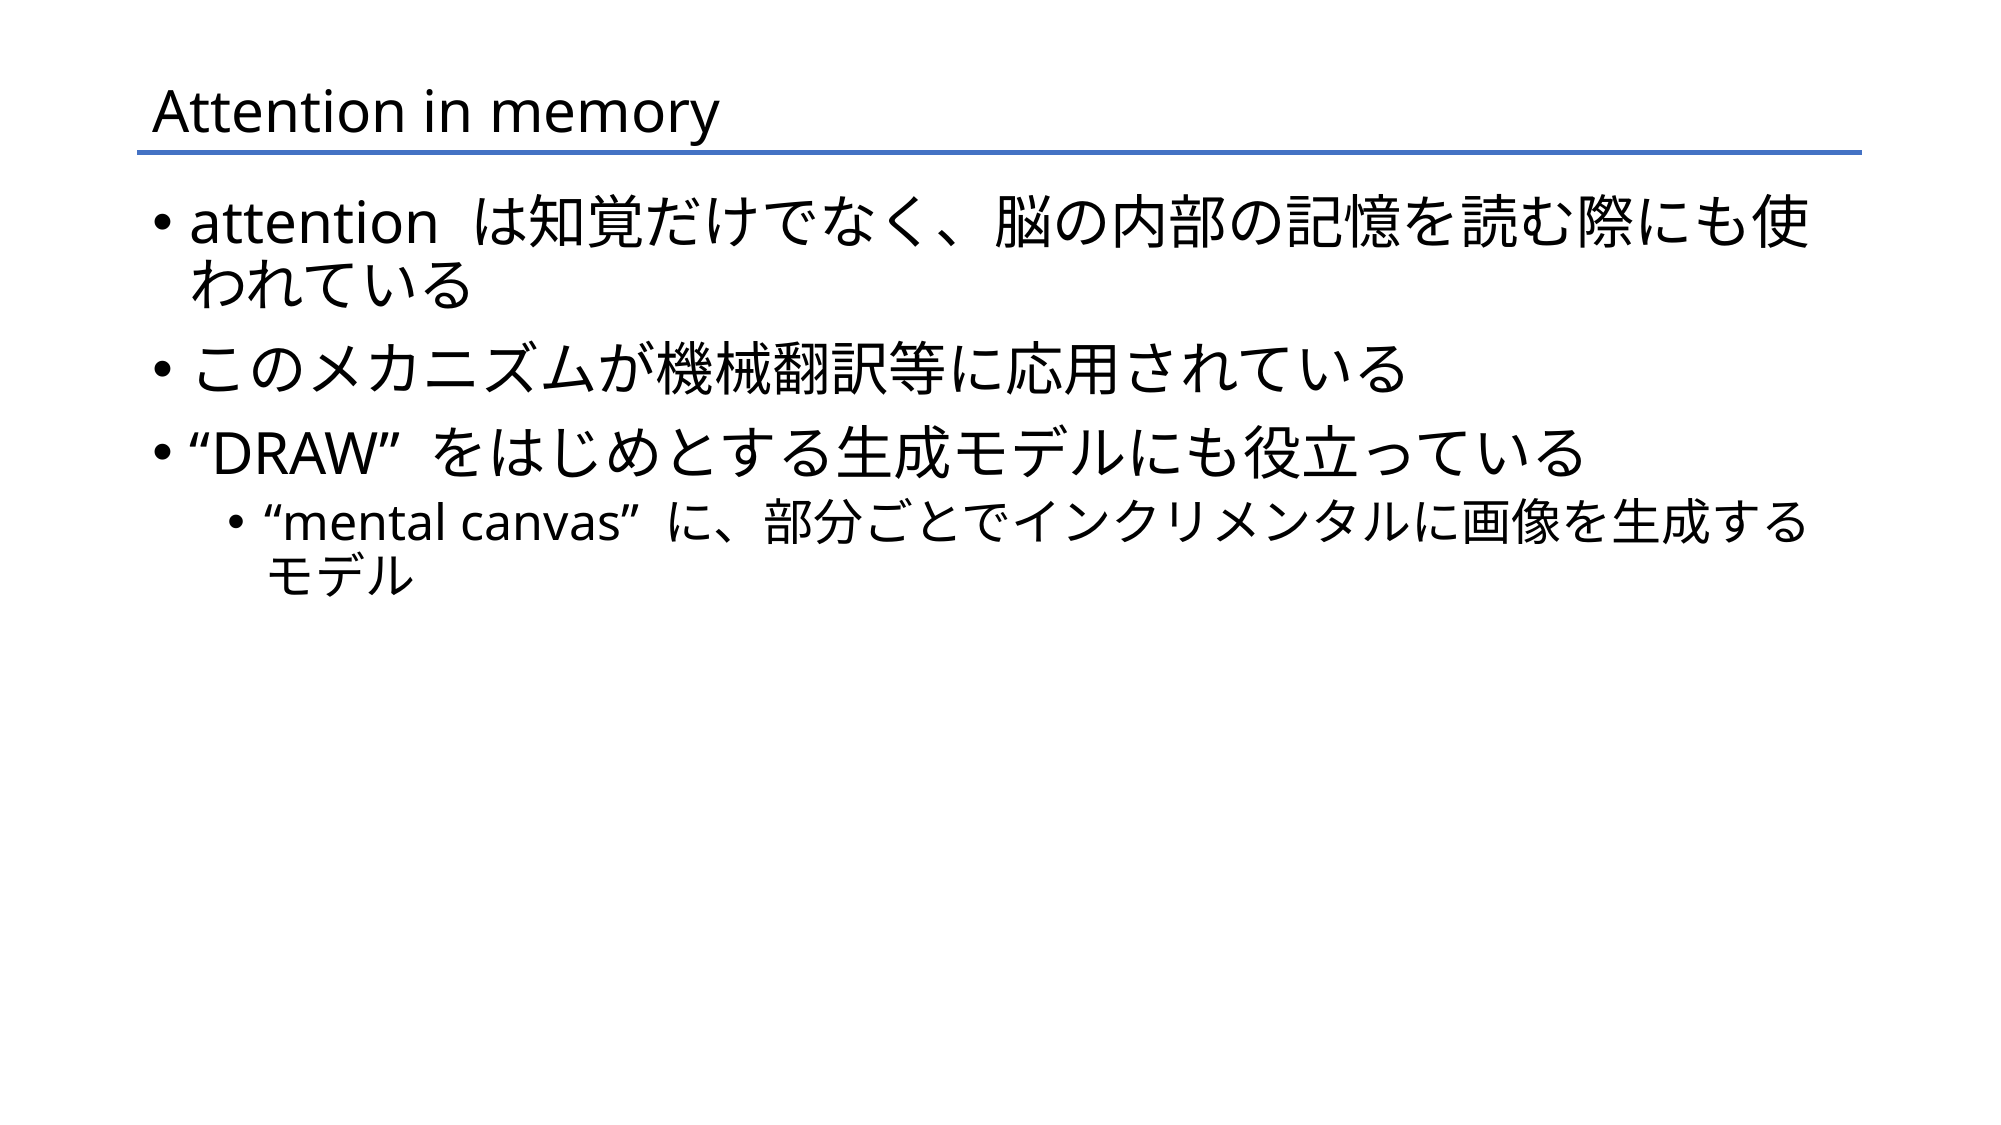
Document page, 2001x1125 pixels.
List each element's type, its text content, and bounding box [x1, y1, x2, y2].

title Attention in memory [137, 59, 1863, 153]
list attention は知覚だけでなく、脳の内部の記憶を読む際にも使われている このメカニズムが機械翻訳等に応用されている “DRAW” をはじめとする生成モデルにも役立っている “mental canvas” に、部分ごとでインクリメンタルに画像を生成するモデル [137, 185, 1863, 1014]
